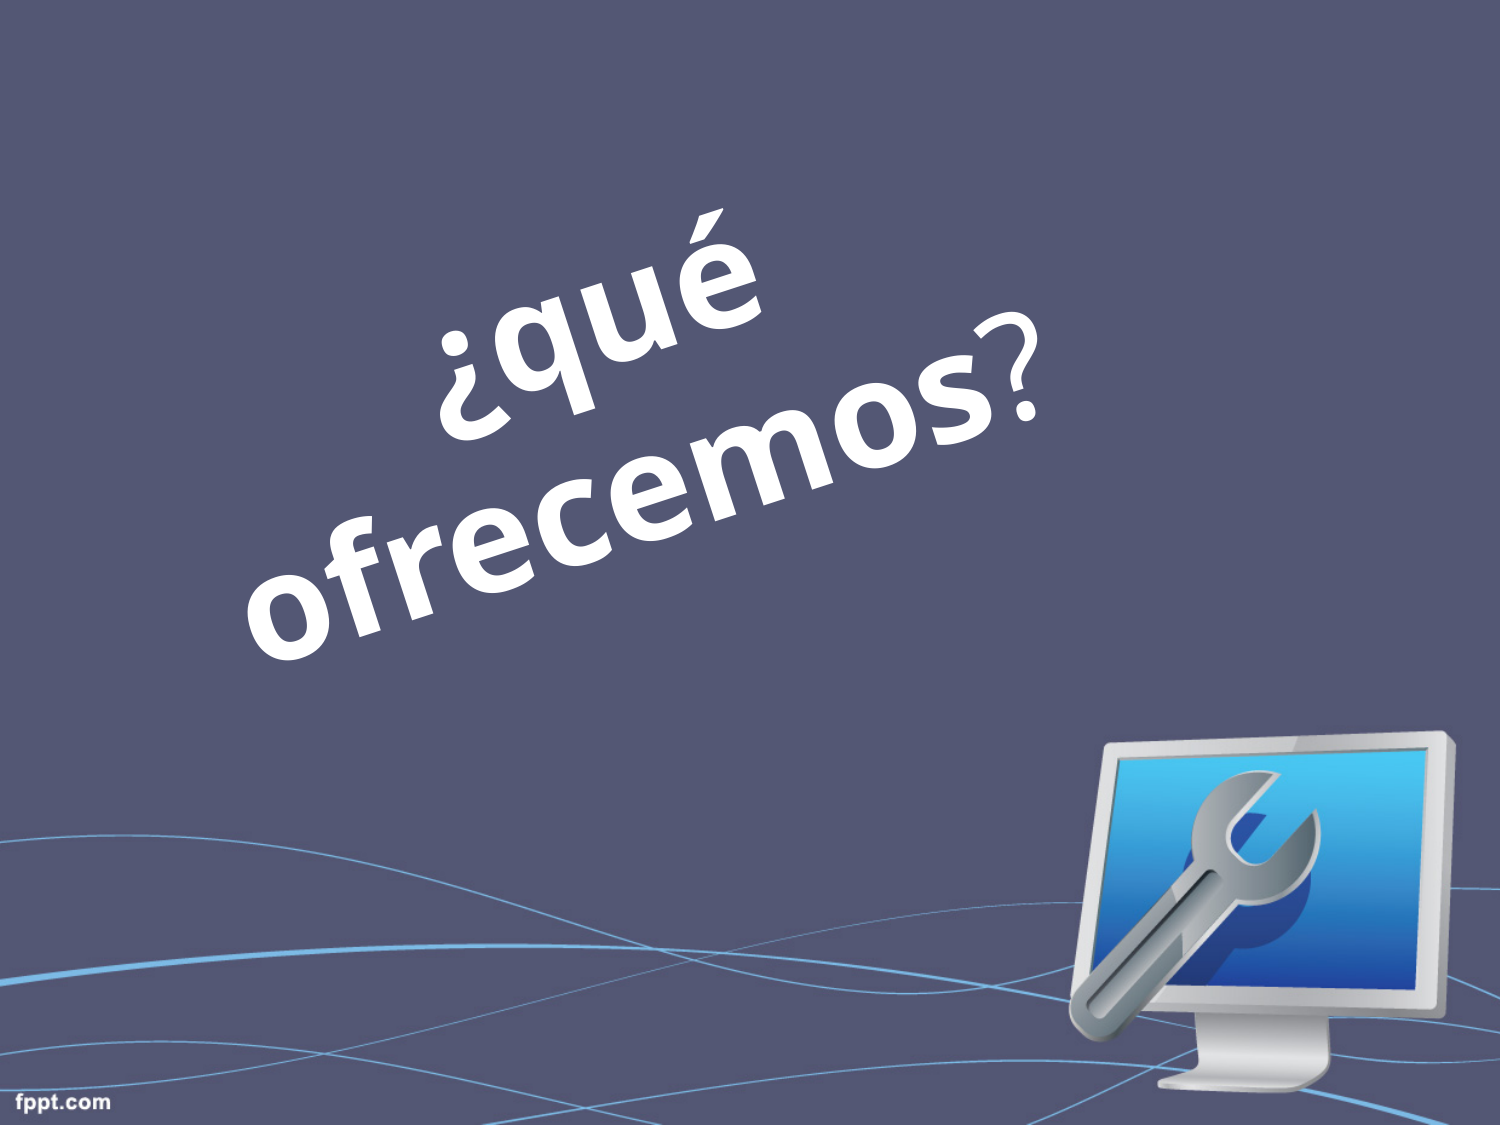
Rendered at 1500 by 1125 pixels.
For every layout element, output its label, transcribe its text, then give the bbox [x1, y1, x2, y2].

picture [0, 0, 1500, 1125]
text_box ¿qué ofrecemos? [19, 42, 1211, 751]
